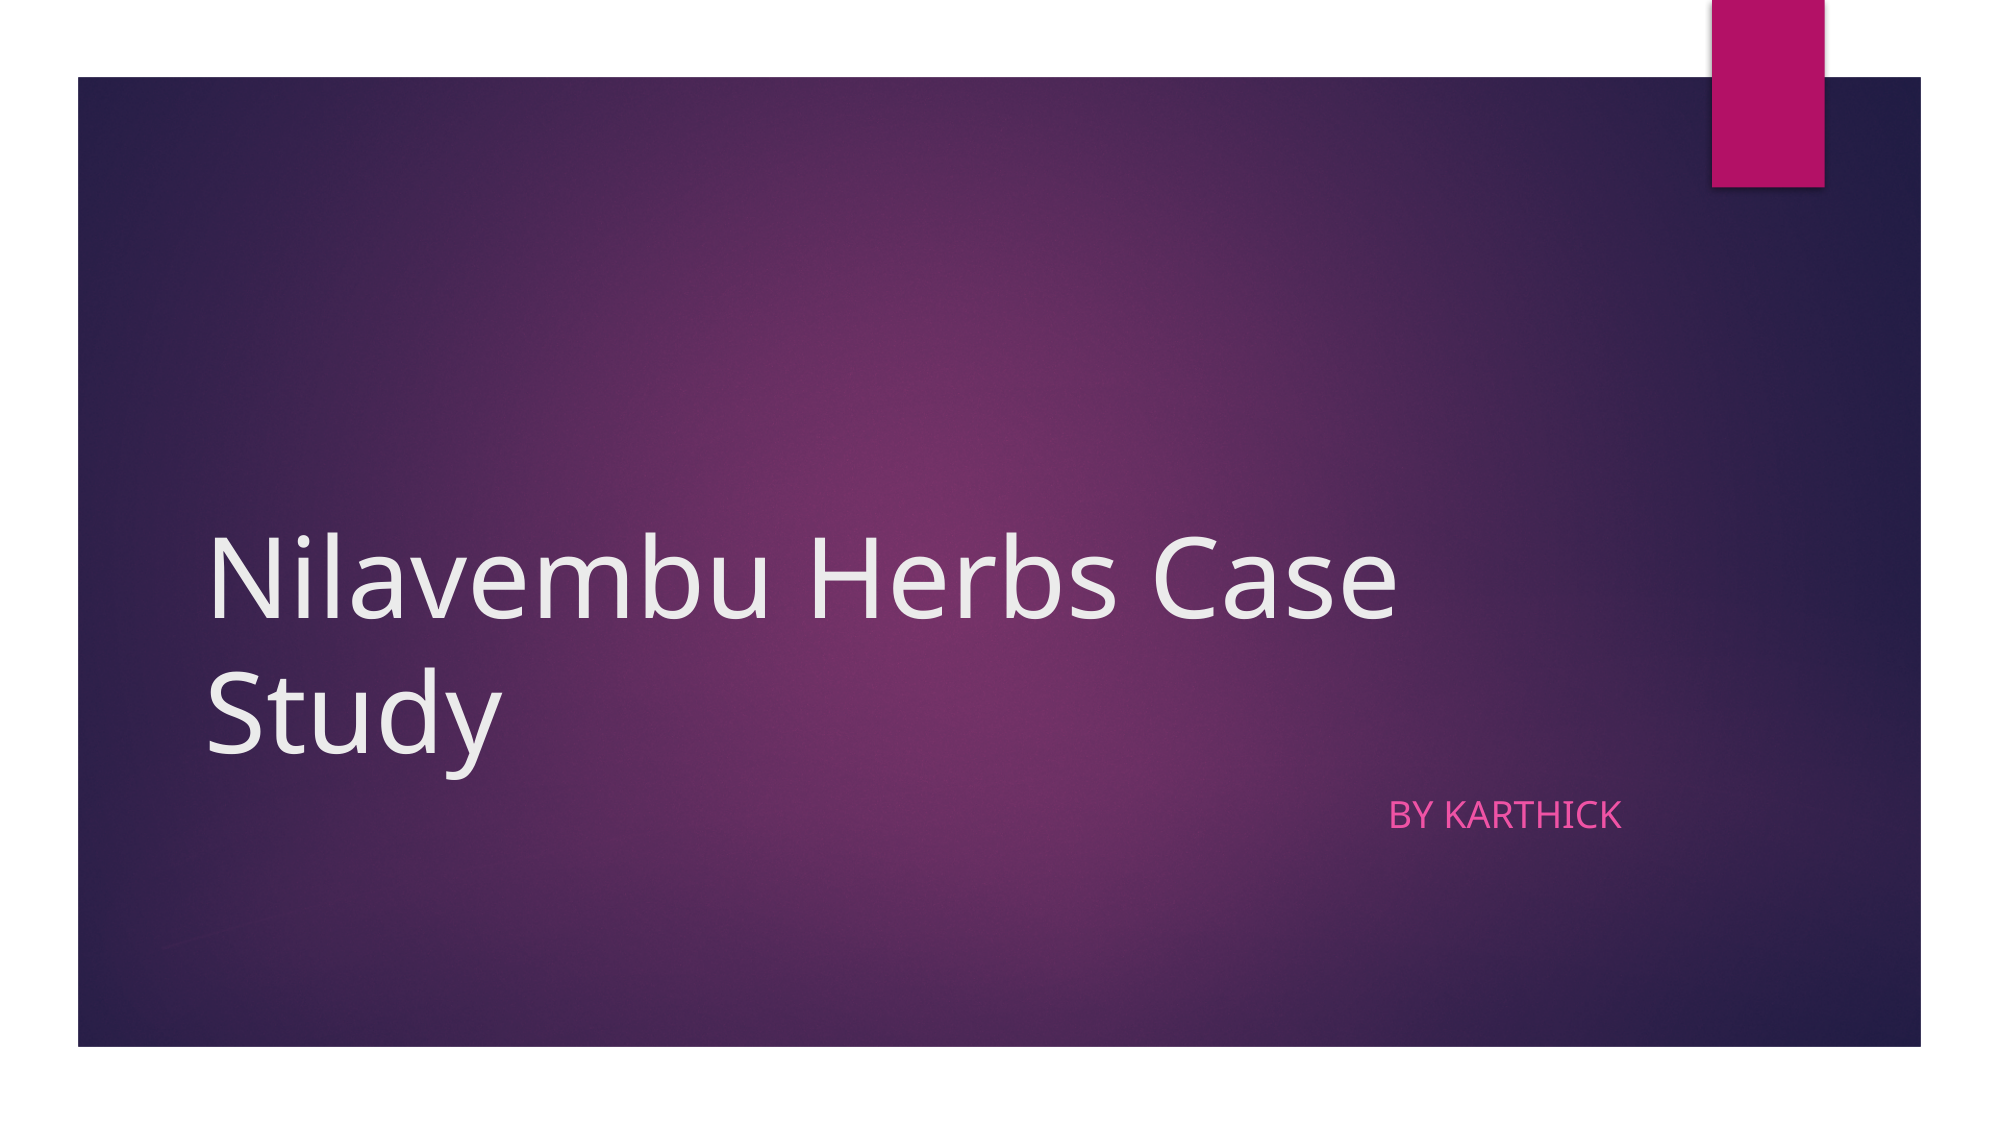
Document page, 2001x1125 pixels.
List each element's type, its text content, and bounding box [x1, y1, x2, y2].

title Nilavembu Herbs Case Study [189, 344, 1638, 783]
subtitle By Karthick [189, 783, 1638, 925]
